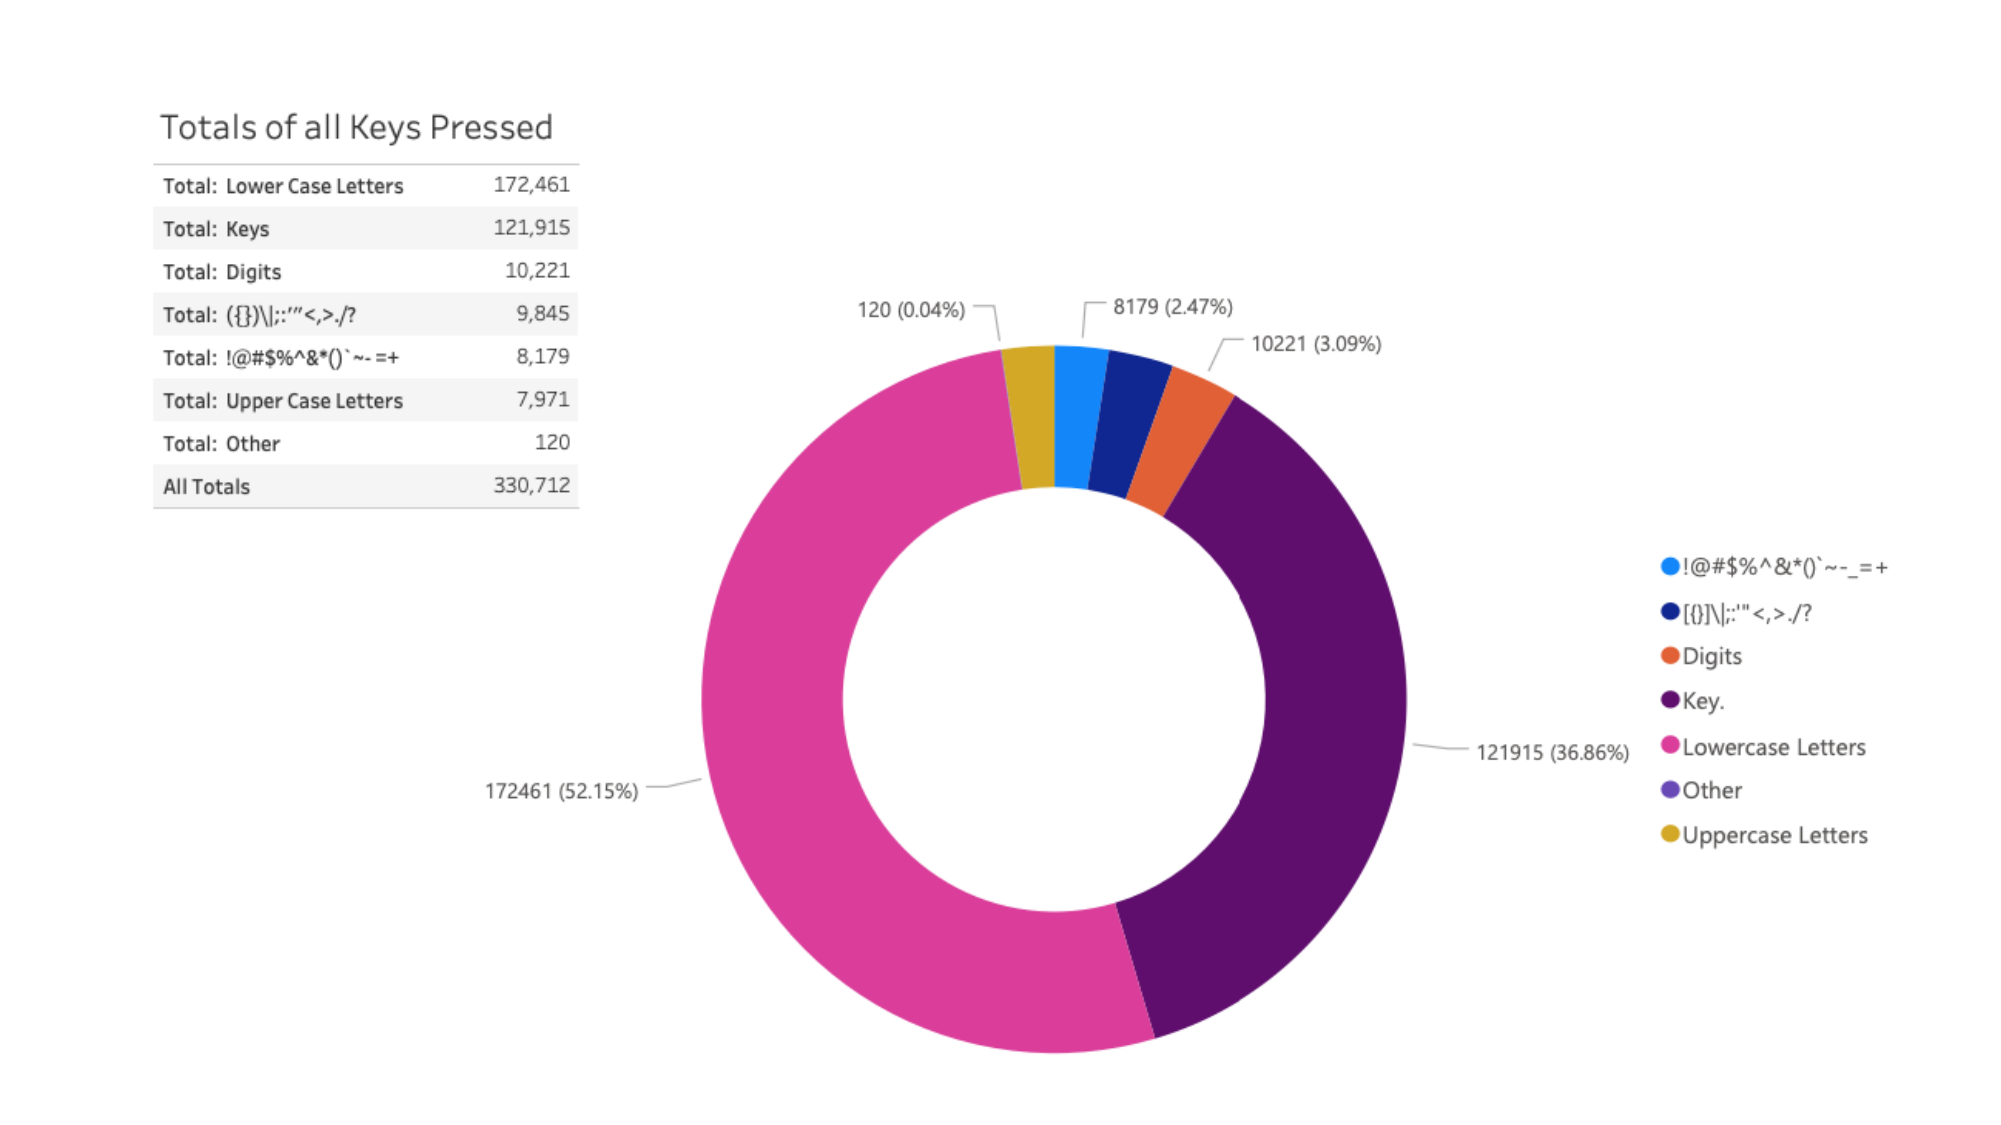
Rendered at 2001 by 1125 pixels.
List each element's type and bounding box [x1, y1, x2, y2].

picture [107, 73, 1909, 1081]
